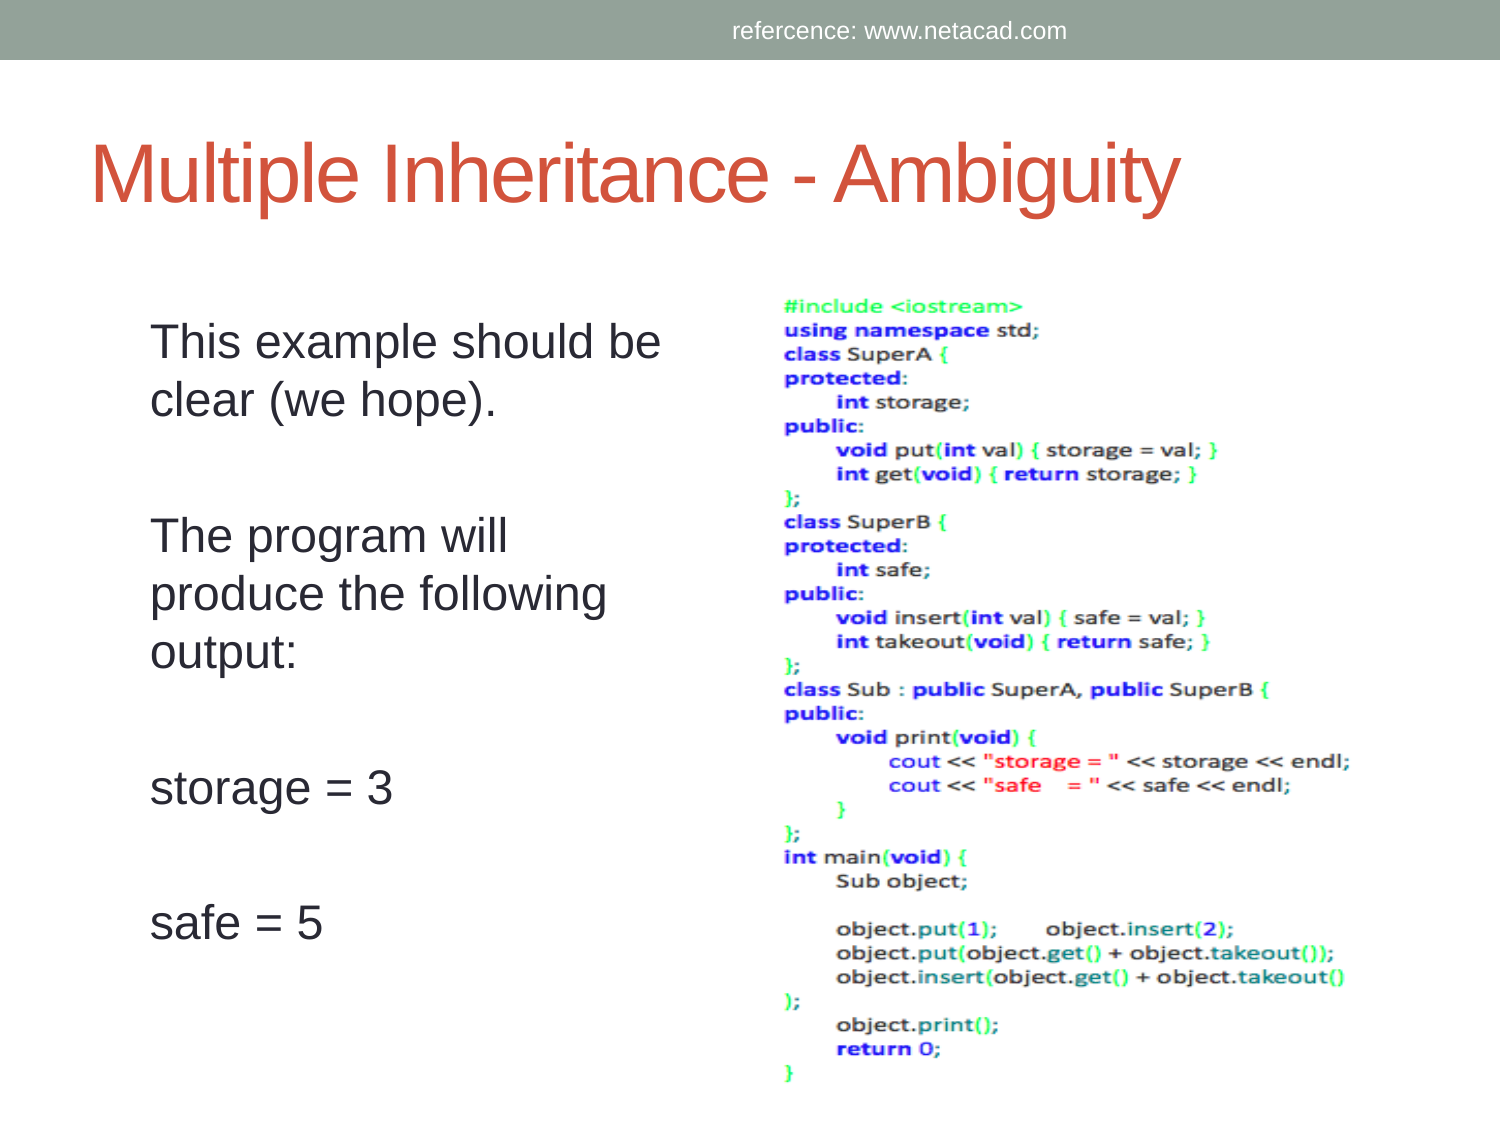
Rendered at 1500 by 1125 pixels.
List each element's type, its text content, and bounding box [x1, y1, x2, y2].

text_box Multiple Inheritance - Ambiguity [75, 87, 1425, 250]
text_box refercence: www.netacad.com [562, 3, 1238, 57]
picture [724, 288, 1377, 1085]
text_box This example should be clear (we hope). The program will produce the following output: storage = 3 safe = 5 [135, 302, 688, 963]
